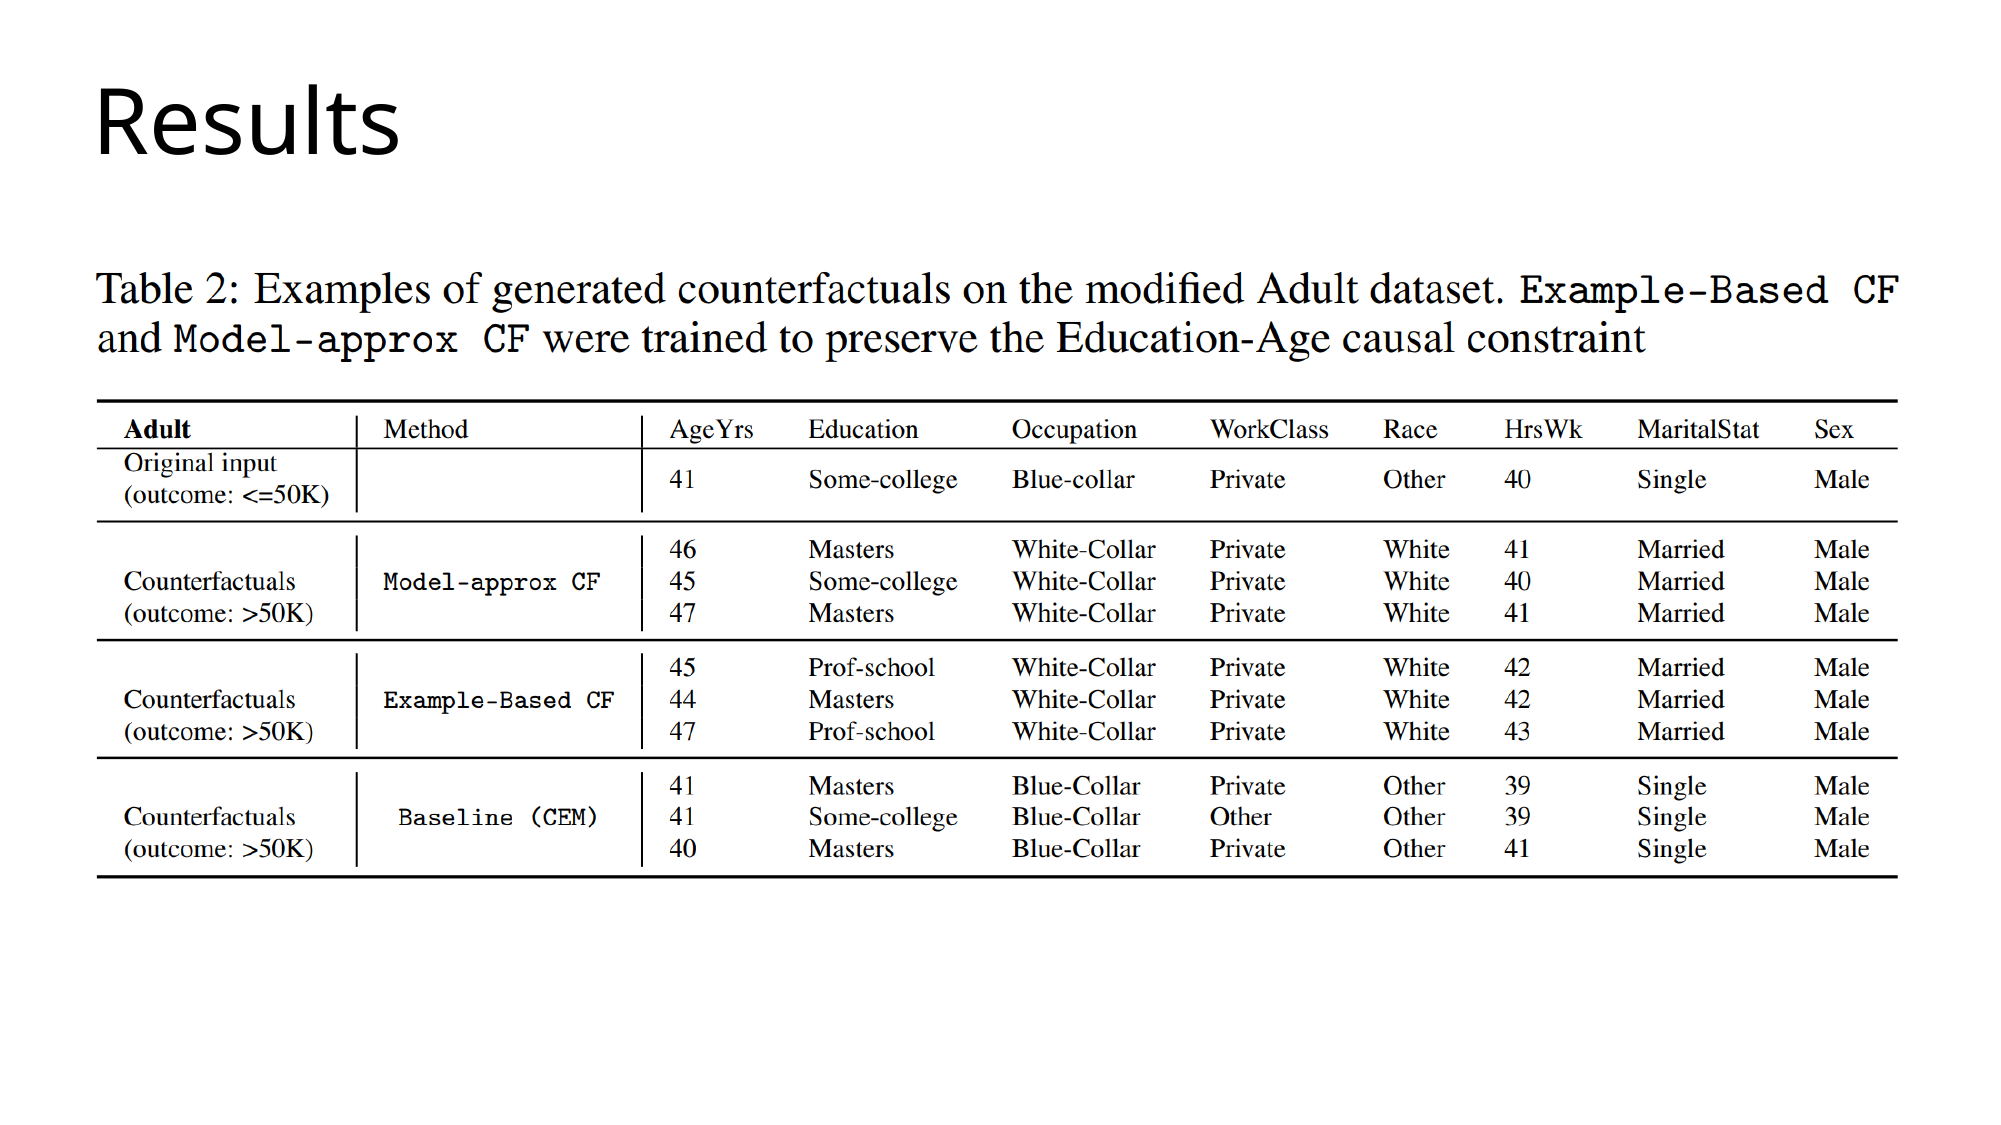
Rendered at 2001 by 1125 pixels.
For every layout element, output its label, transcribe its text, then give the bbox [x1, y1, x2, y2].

title Results [77, 59, 1923, 190]
picture [61, 246, 1939, 906]
